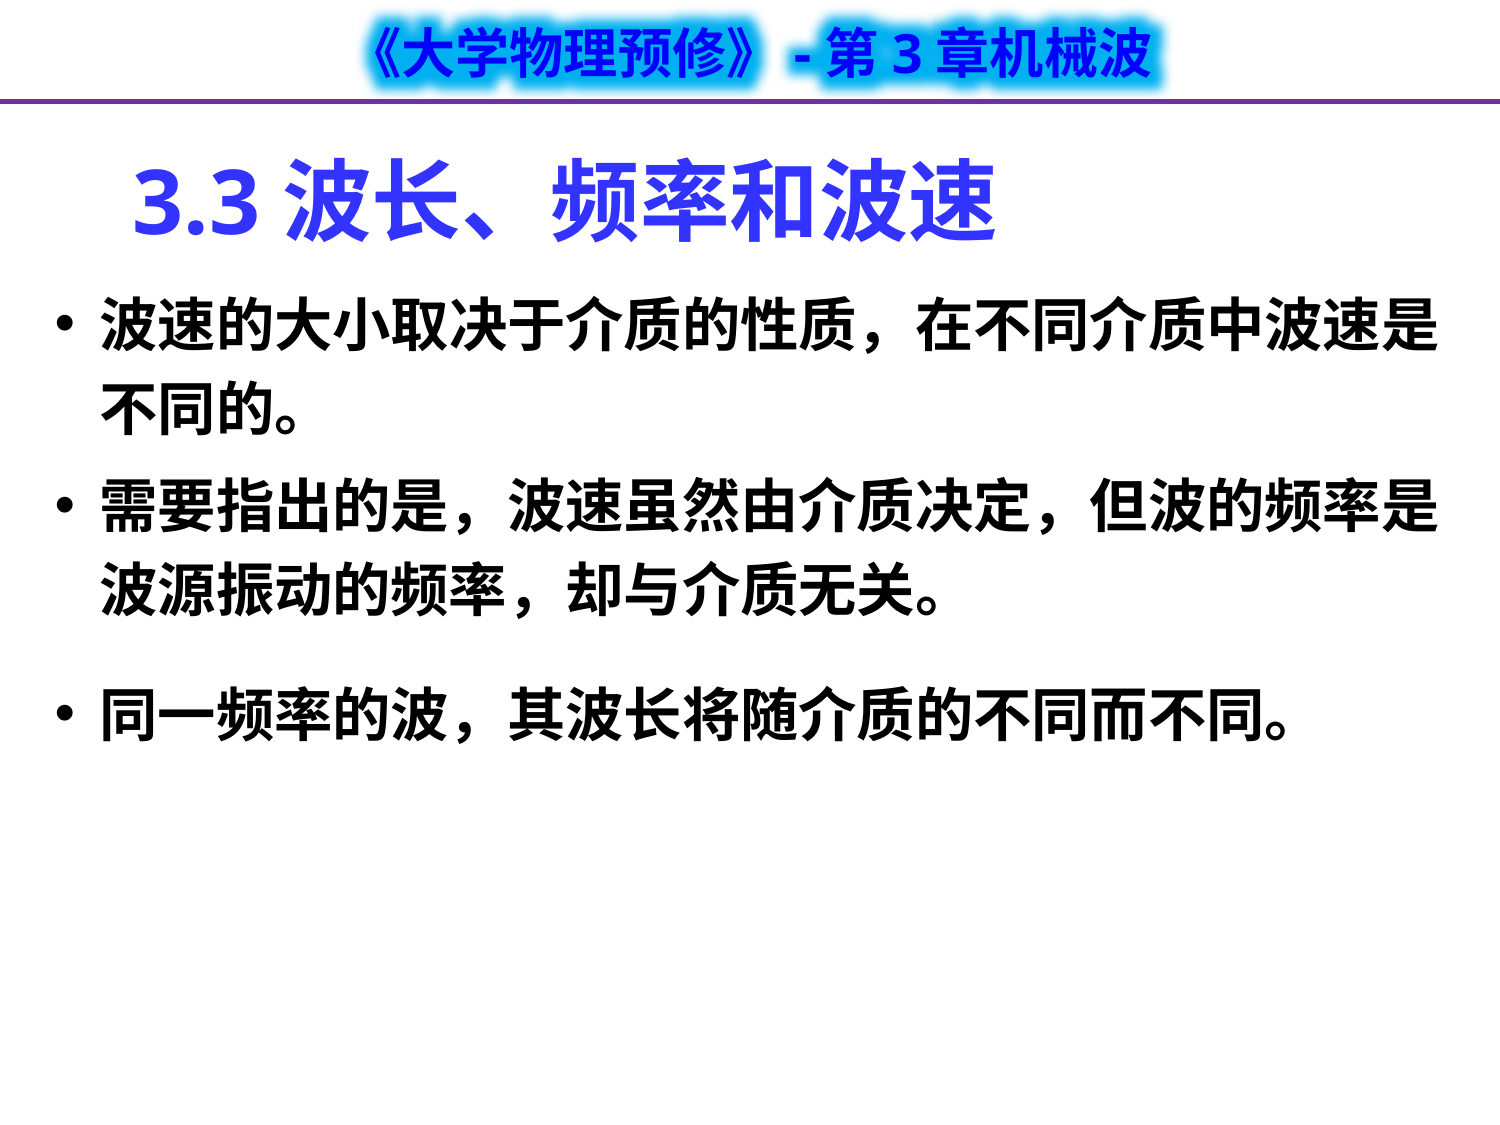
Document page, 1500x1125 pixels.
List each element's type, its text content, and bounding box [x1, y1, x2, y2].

text_box 同一频率的波，其波长将随介质的不同而不同。 [41, 656, 1477, 755]
text_box 需要指出的是，波速虽然由介质决定，但波的频率是波源振动的频率，却与介质无关。 [41, 448, 1477, 631]
text_box 3.3波长、频率和波速 [117, 137, 1013, 260]
text_box 波速的大小取决于介质的性质，在不同介质中波速是不同的。 [41, 267, 1477, 448]
